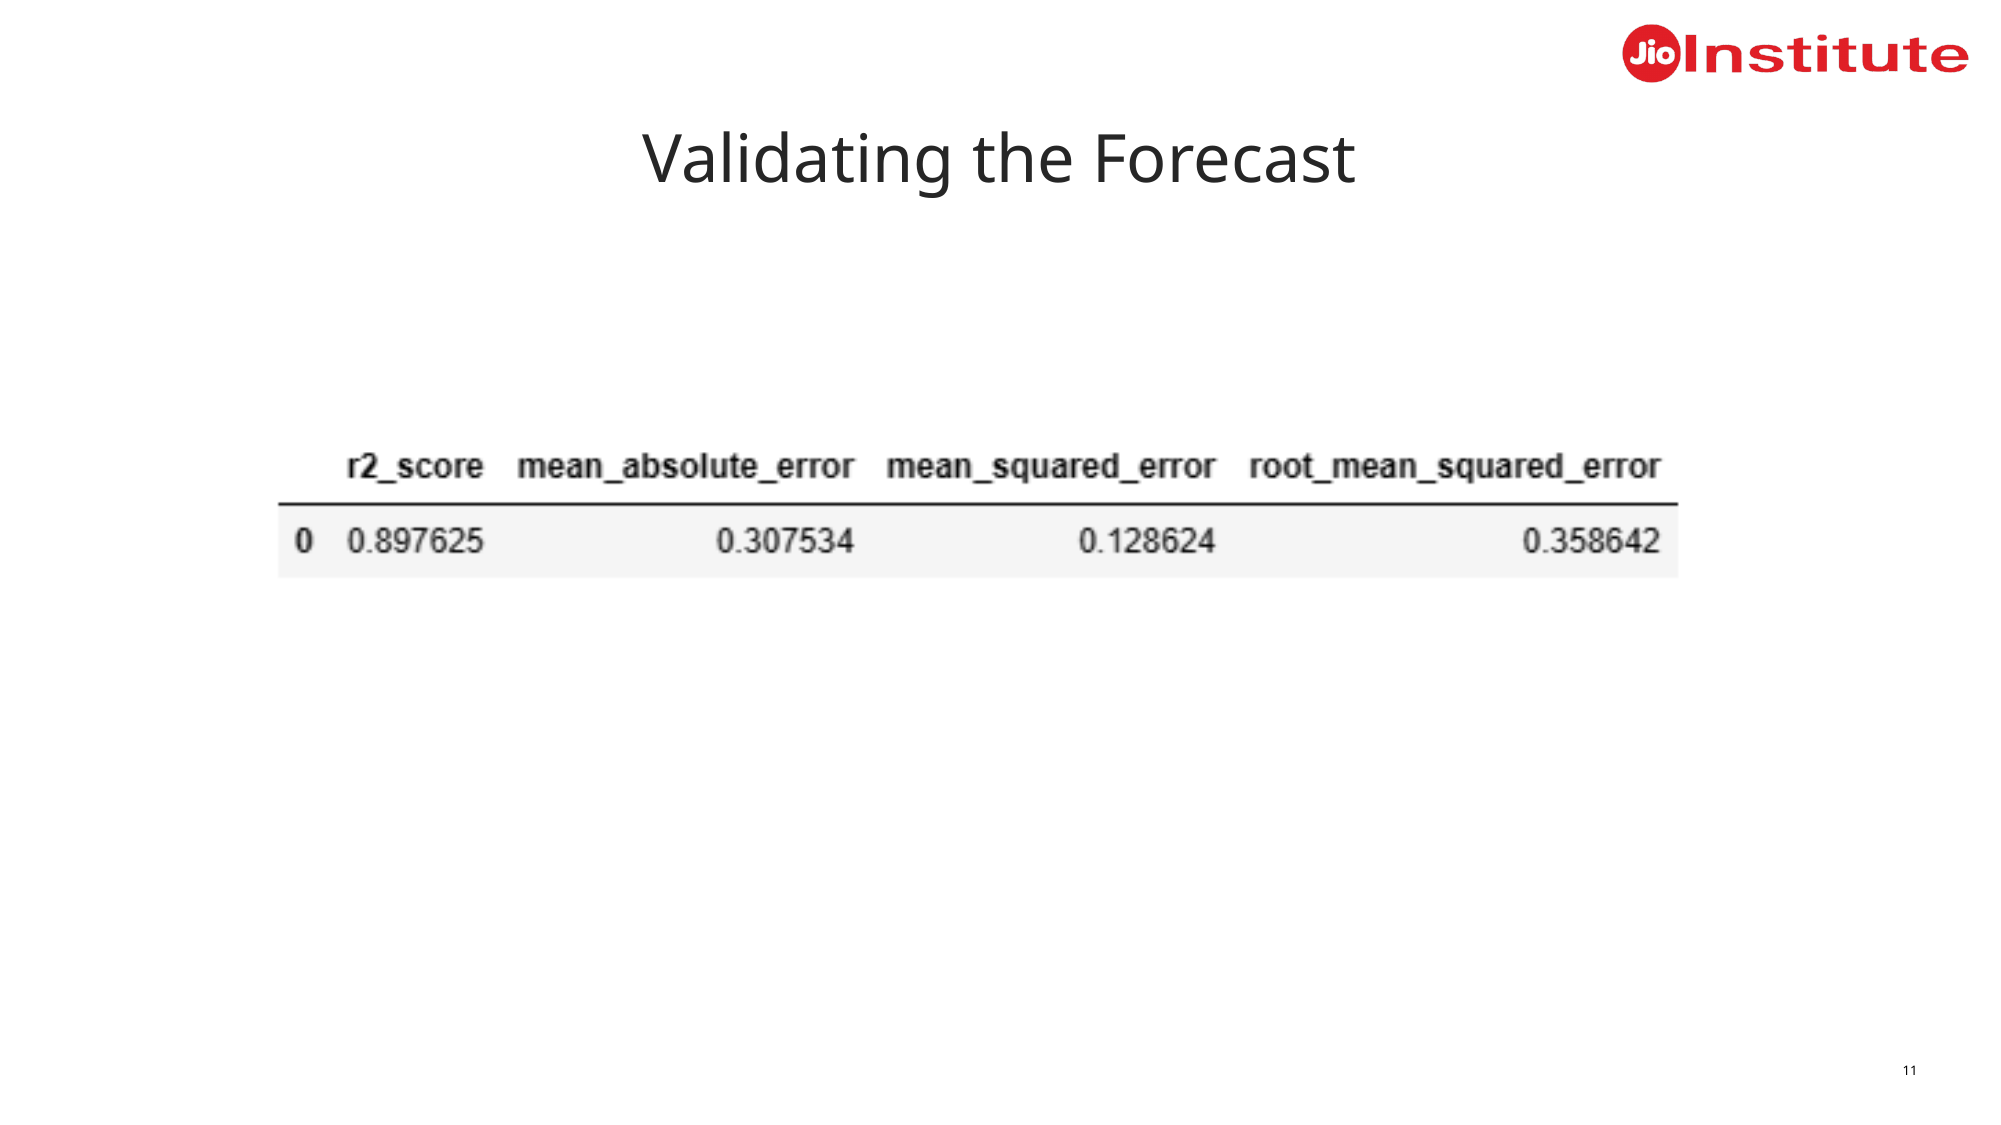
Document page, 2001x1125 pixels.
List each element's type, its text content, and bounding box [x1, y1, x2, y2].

picture [1620, 20, 1969, 84]
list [260, 404, 1702, 596]
title Validating the Forecast [82, 115, 1918, 230]
